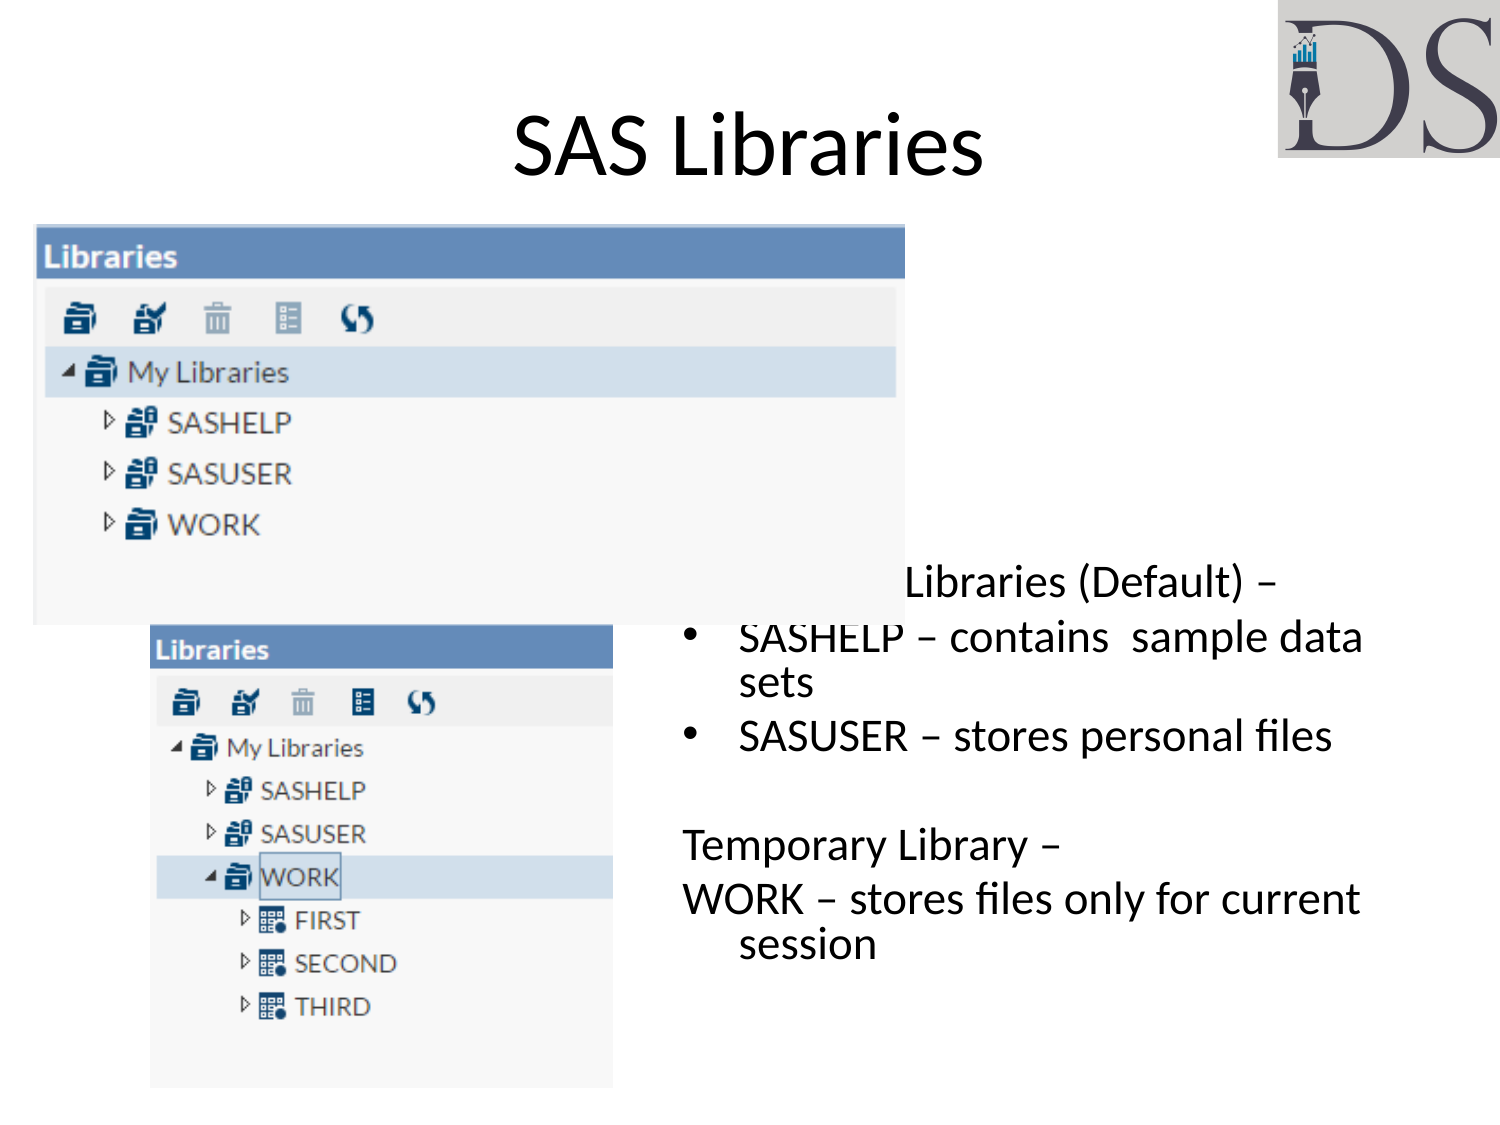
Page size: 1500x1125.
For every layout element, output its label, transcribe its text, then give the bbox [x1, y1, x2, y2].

title SAS Libraries [75, 45, 1425, 233]
list Permanent Libraries (Default) – SASHELP – contains sample data sets SASUSER – stores personal files Temporary Library – WORK – stores files only for current session [667, 554, 1455, 942]
picture [32, 224, 906, 1088]
picture [1277, 0, 1500, 158]
